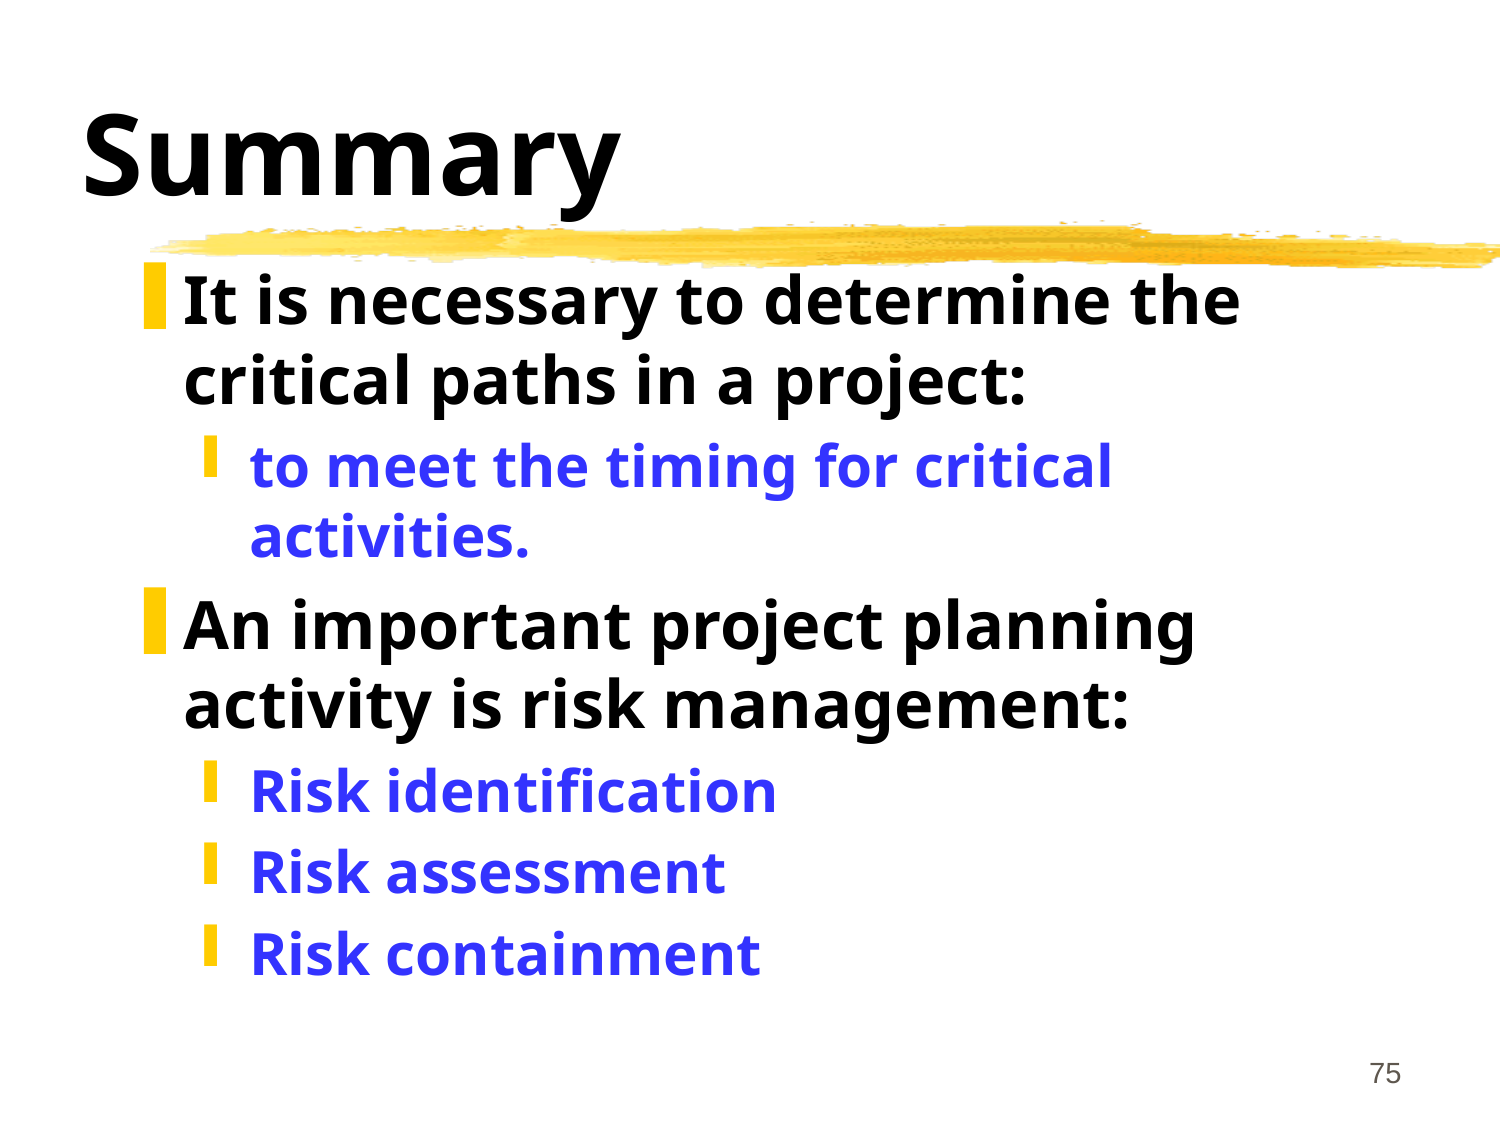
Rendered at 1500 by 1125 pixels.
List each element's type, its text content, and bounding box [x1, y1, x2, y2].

picture [150, 215, 1500, 279]
slide_number 75 [1103, 1021, 1417, 1098]
list It is necessary to determine the critical paths in a project: to meet the timing for critical activities. An important project planning activity is risk management: Risk identification Risk assessment Risk containment [112, 249, 1363, 926]
title Summary [66, 37, 1342, 226]
